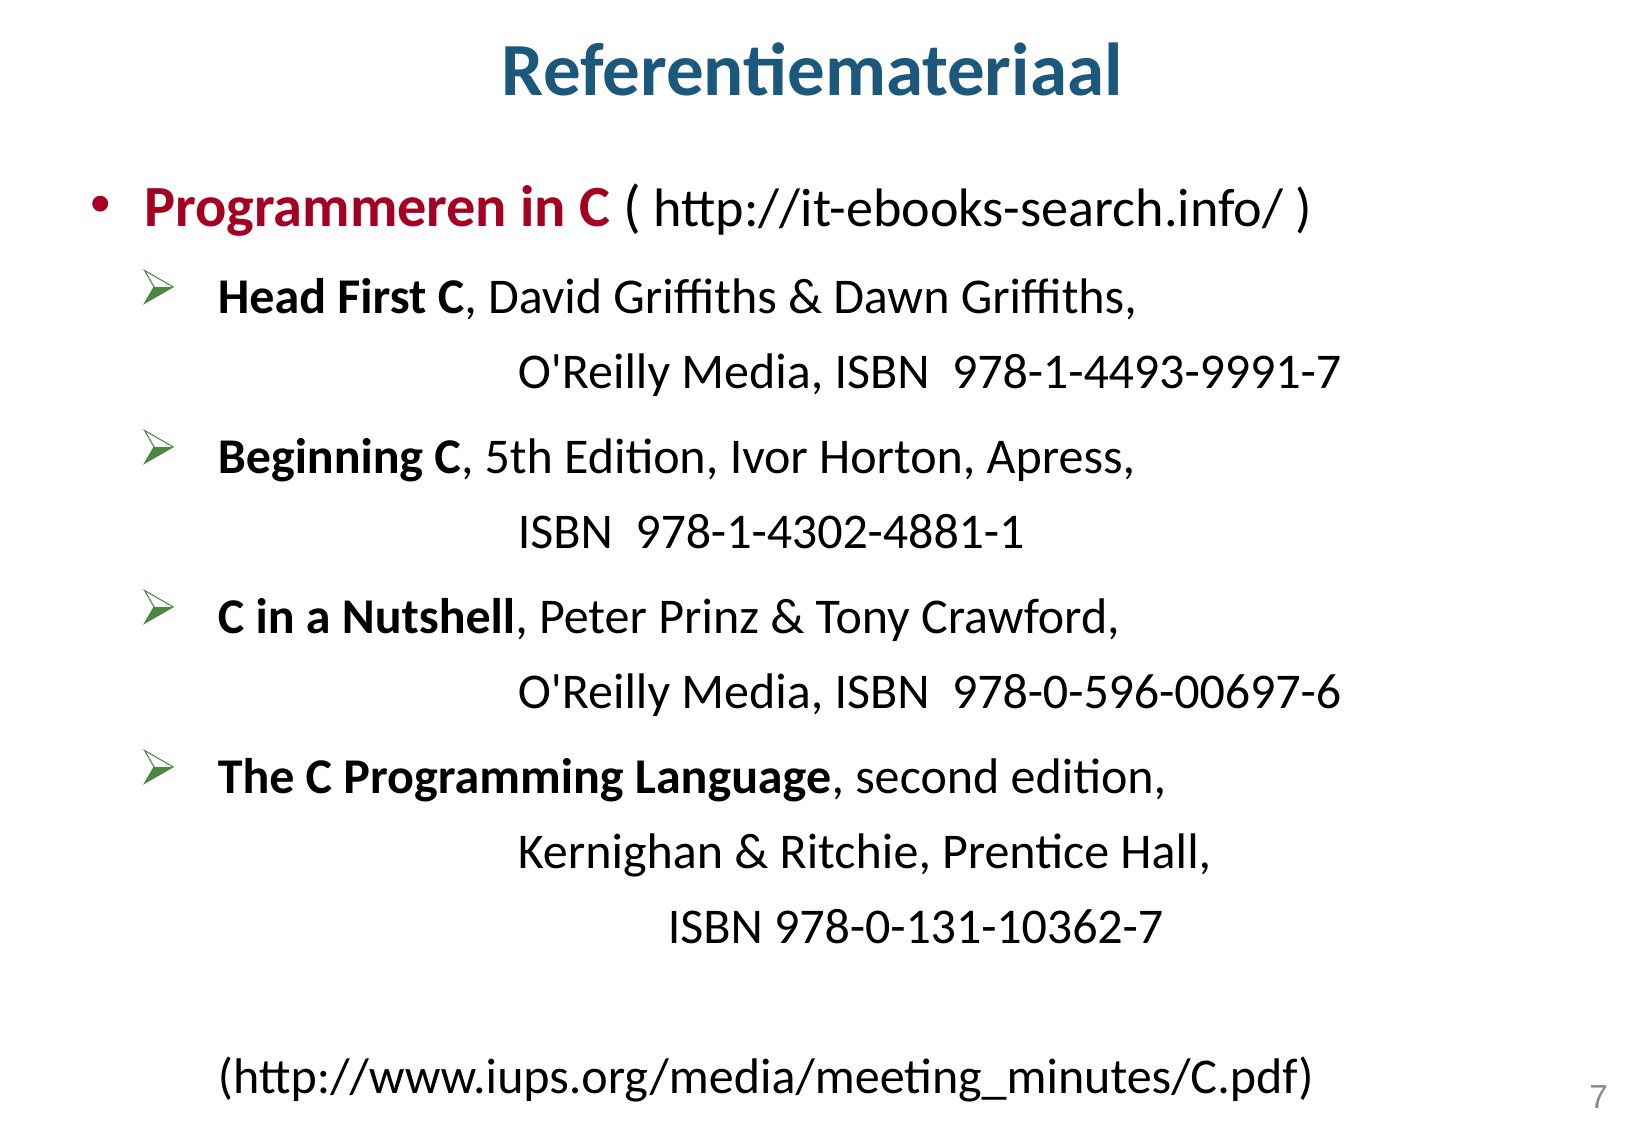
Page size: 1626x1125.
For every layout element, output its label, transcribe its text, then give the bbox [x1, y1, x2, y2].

slide_number 7 [1243, 1065, 1623, 1125]
title Referentiemateriaal [68, 0, 1557, 131]
list Programmeren in C ( http://it-ebooks-search.info/ ) Head First C, David Griffiths & Dawn Griffiths, O'Reilly Media, ISBN 978-1-4493-9991-7 Beginning C, 5th Edition, Ivor Horton, Apress, ISBN 978-1-4302-4881-1 C in a Nutshell, Peter Prinz & Tony Crawford, O'Reilly Media, ISBN 978-0-596-00697-6 The C Programming Language, second edition, Kernighan & Ritchie, Prentice Hall, ISBN 978-0-131-10362-7 (http://www.iups.org/media/meeting_minutes/C.pdf) [56, 160, 1581, 806]
